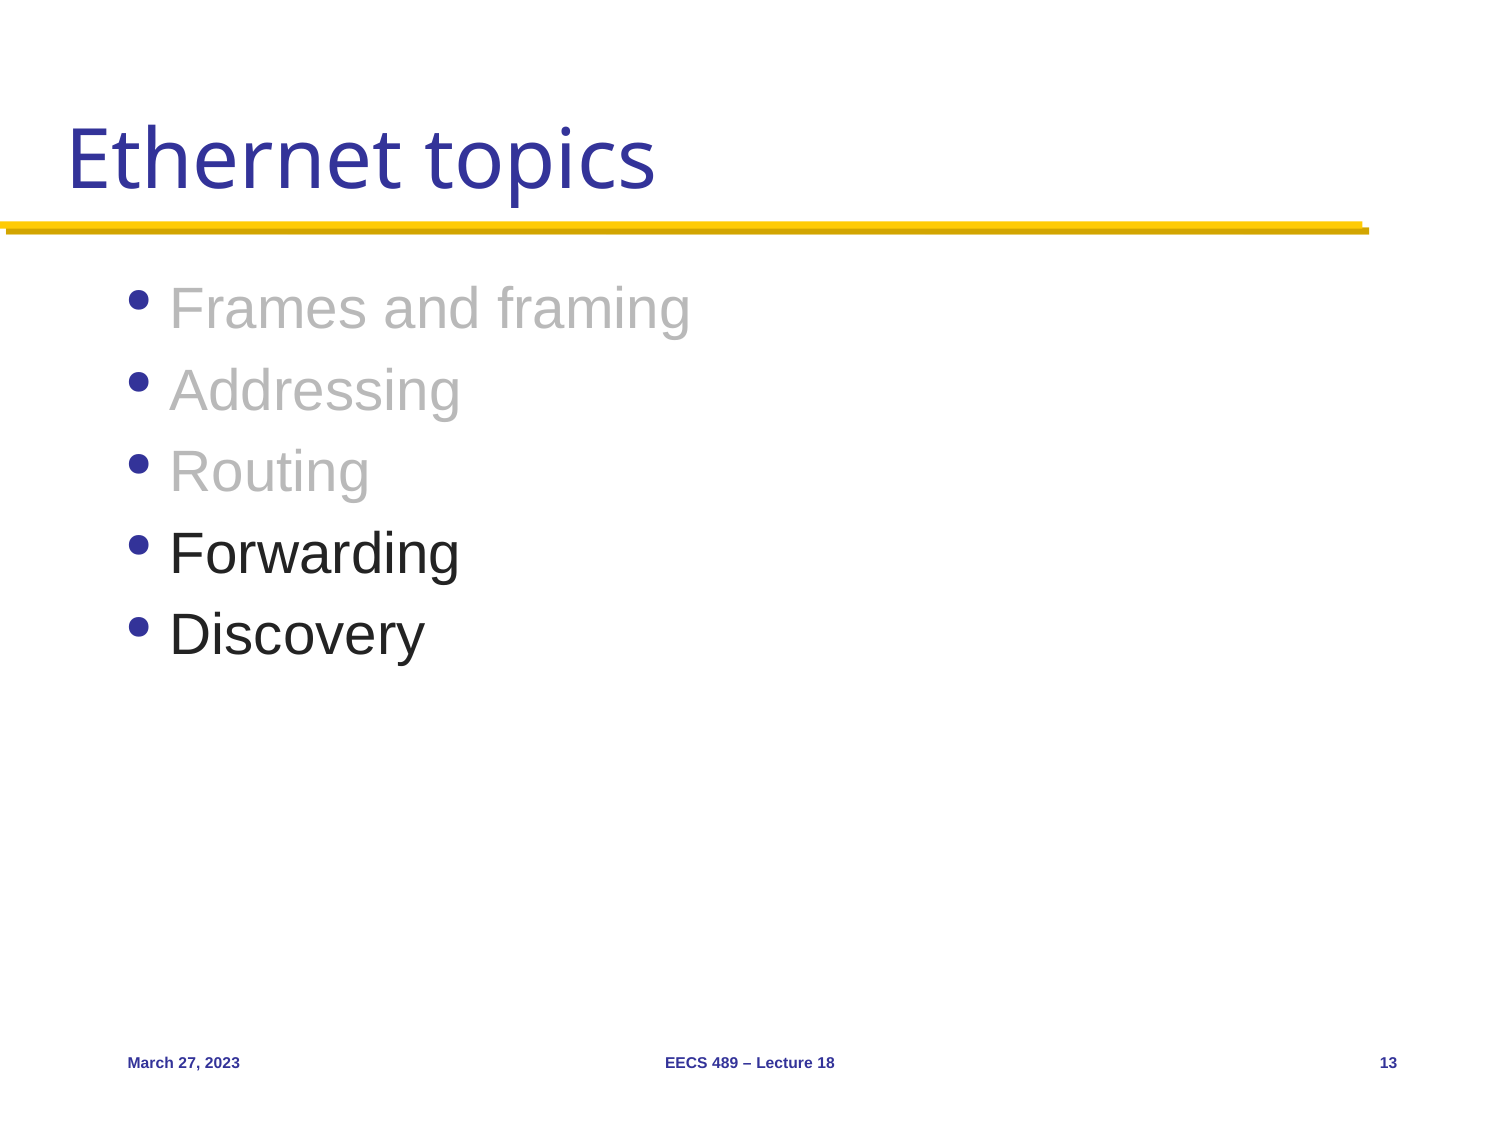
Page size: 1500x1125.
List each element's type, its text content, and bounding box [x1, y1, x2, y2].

list Frames and framing Addressing Routing Forwarding Discovery [112, 262, 1413, 988]
title Ethernet topics [49, 24, 1451, 213]
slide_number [112, 1024, 426, 1101]
footer EECS 489 – Lecture 18 [512, 1024, 988, 1101]
slide_number 13 [1312, 1024, 1413, 1101]
